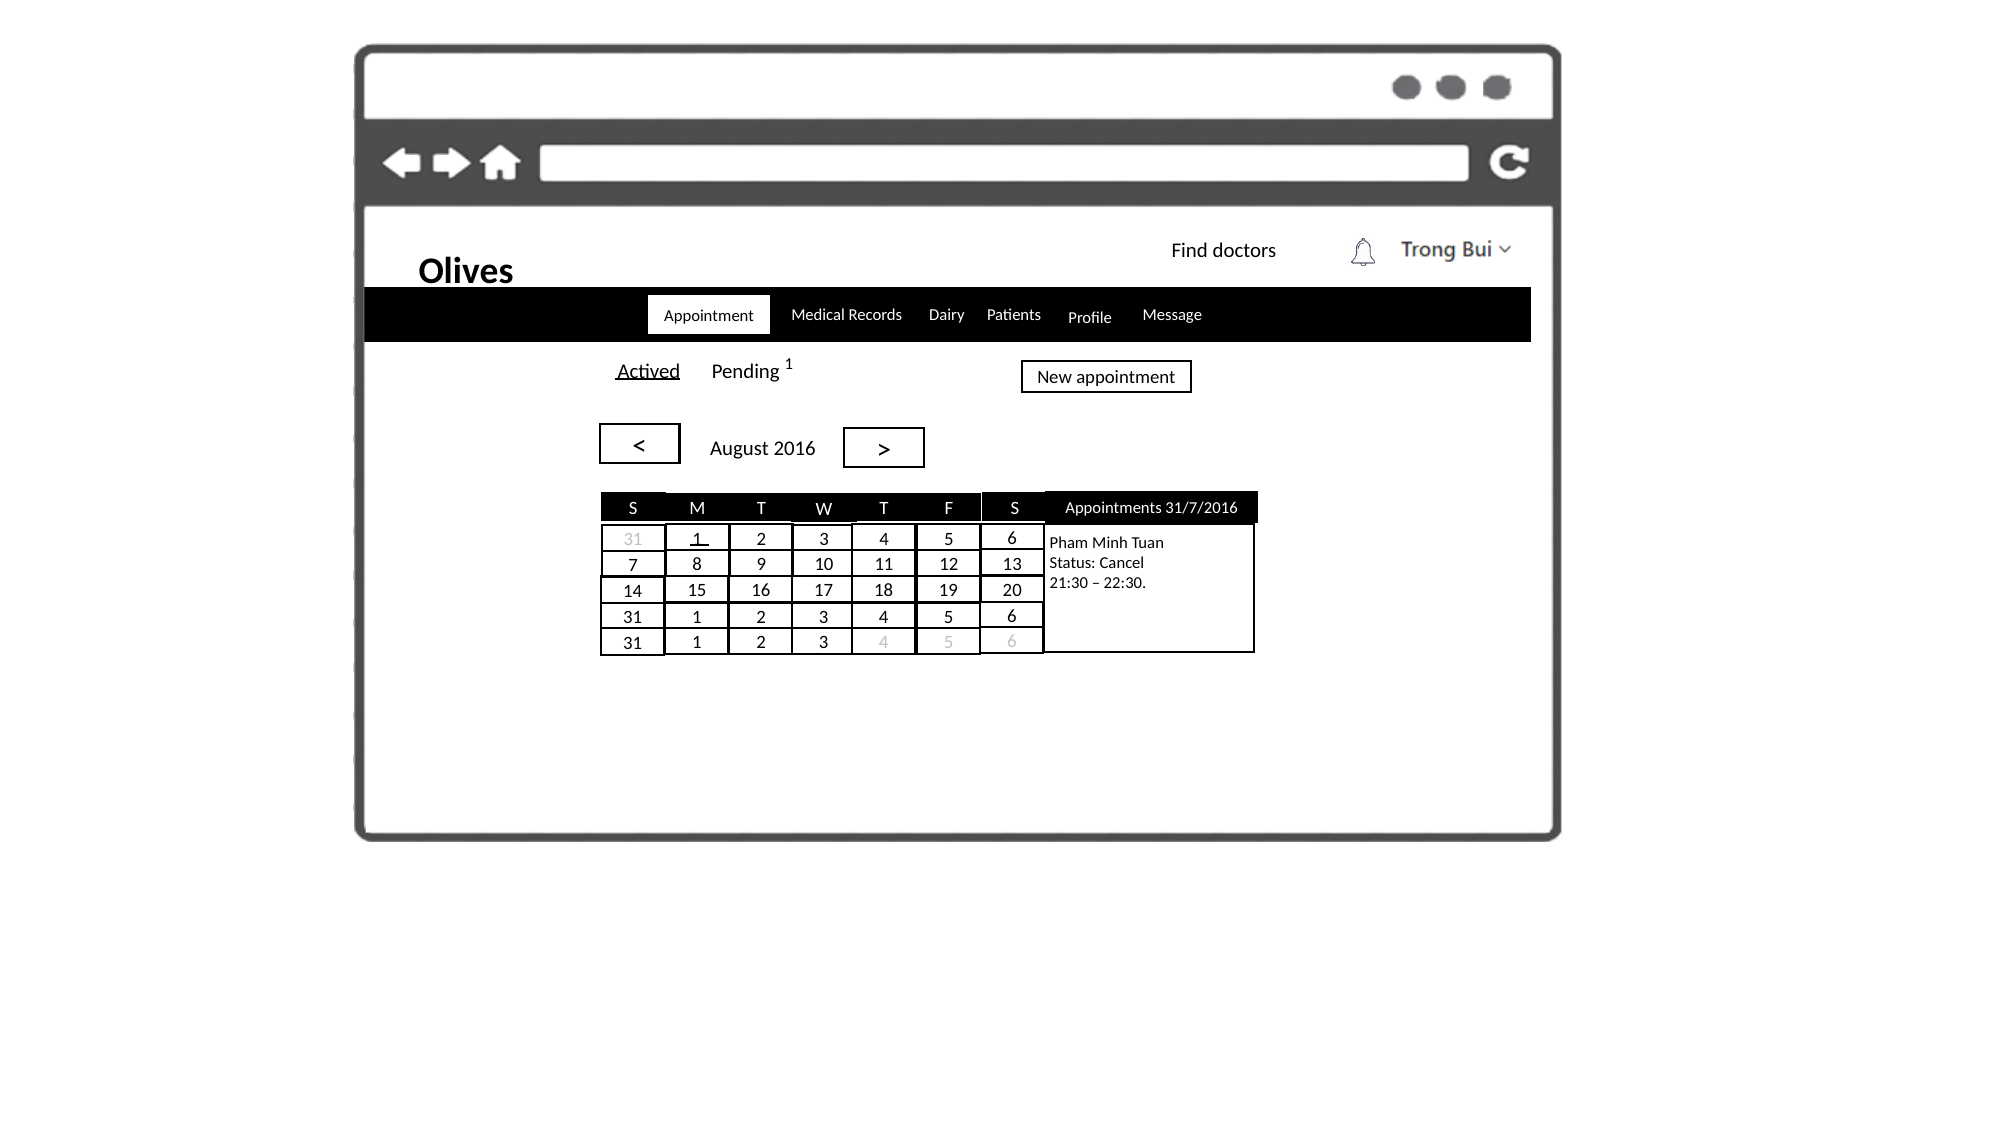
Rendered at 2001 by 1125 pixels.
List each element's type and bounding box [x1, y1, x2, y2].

picture [318, 0, 1591, 854]
